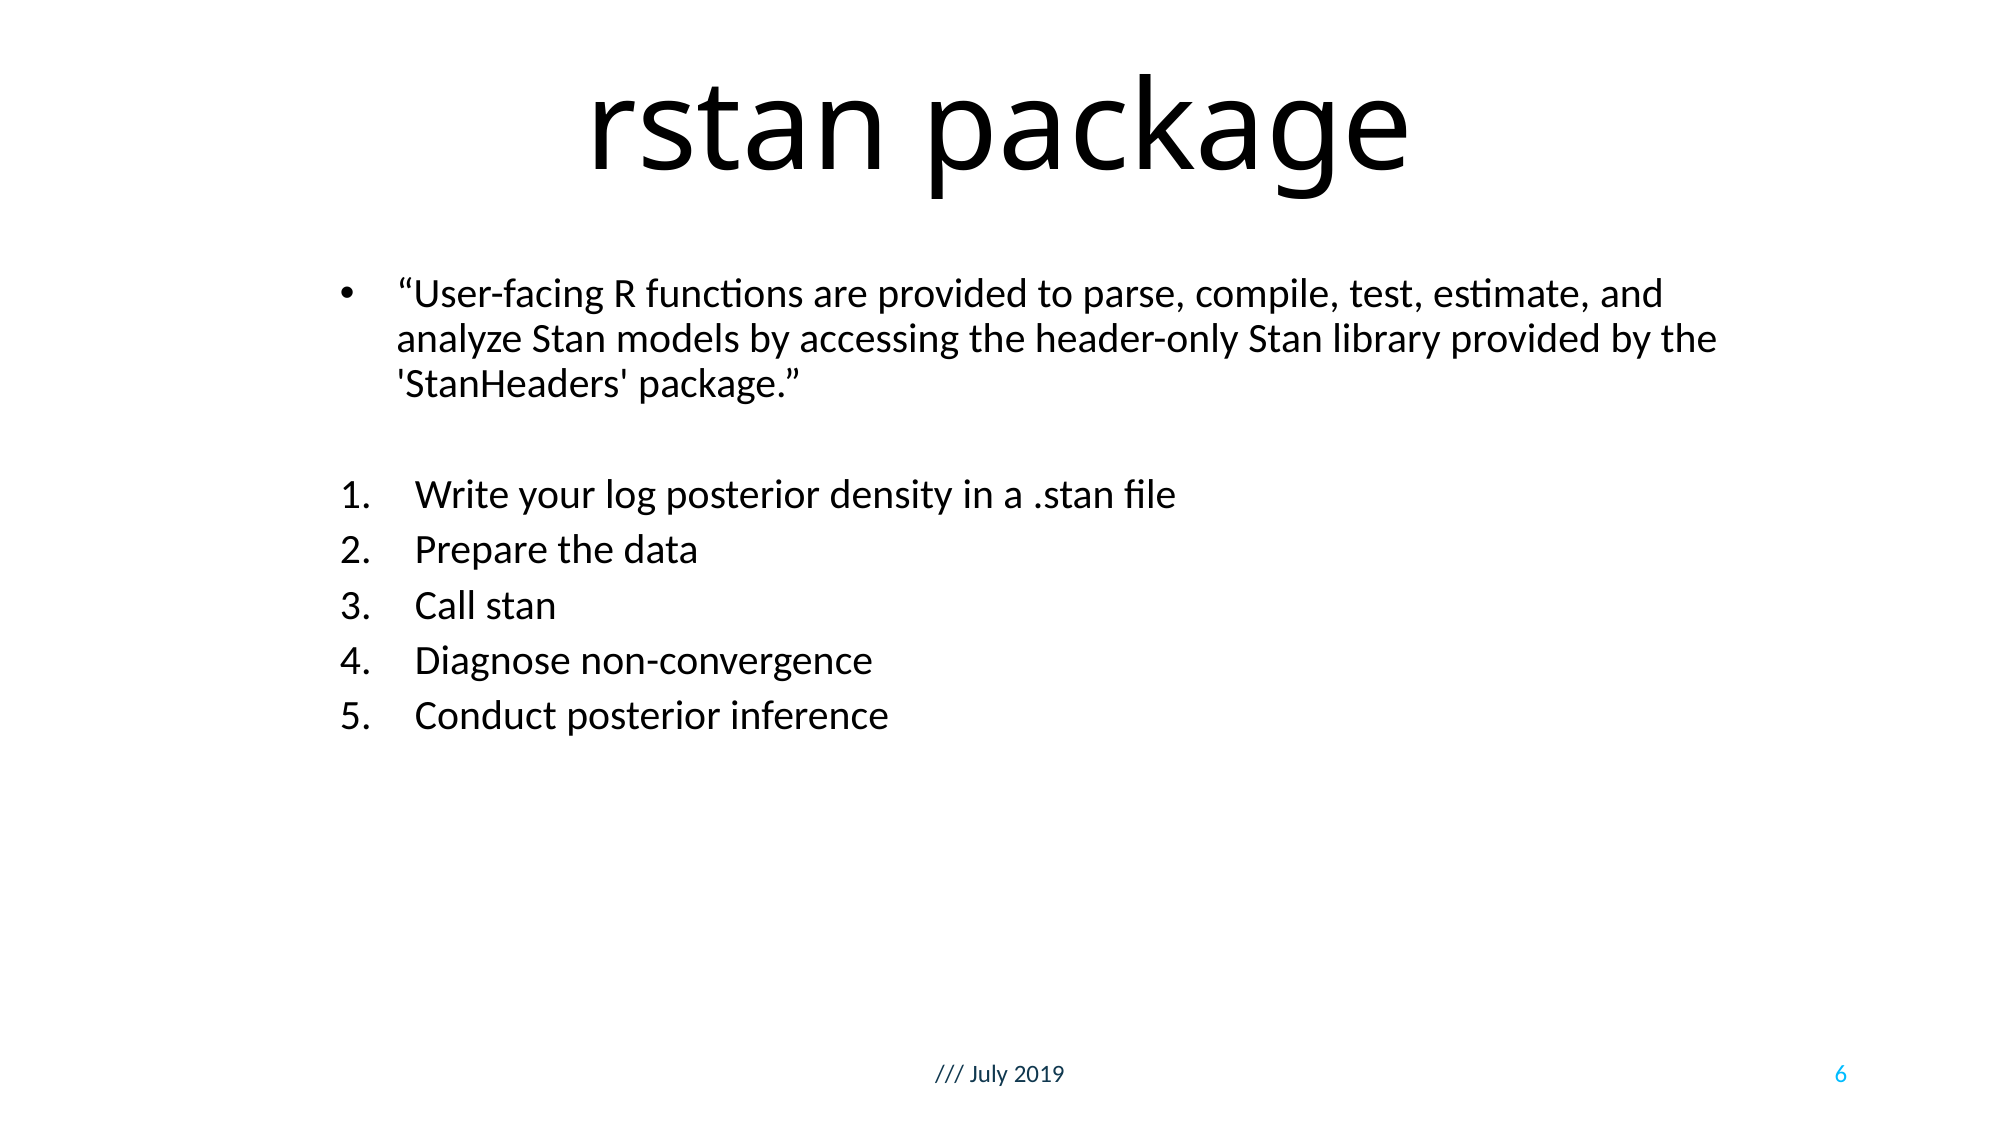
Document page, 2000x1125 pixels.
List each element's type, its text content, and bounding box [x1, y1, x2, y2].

subtitle “User-facing R functions are provided to parse, compile, test, estimate, and analyze Stan models by accessing the header-only Stan library provided by the 'StanHeaders' package.” Write your log posterior density in a .stan file Prepare the data Call stan Diagnose non-convergence Conduct posterior inference [249, 203, 1750, 932]
slide_number 6 [1412, 1042, 1863, 1103]
footer /// July 2019 [662, 1042, 1338, 1103]
title rstan package [249, 53, 1750, 203]
